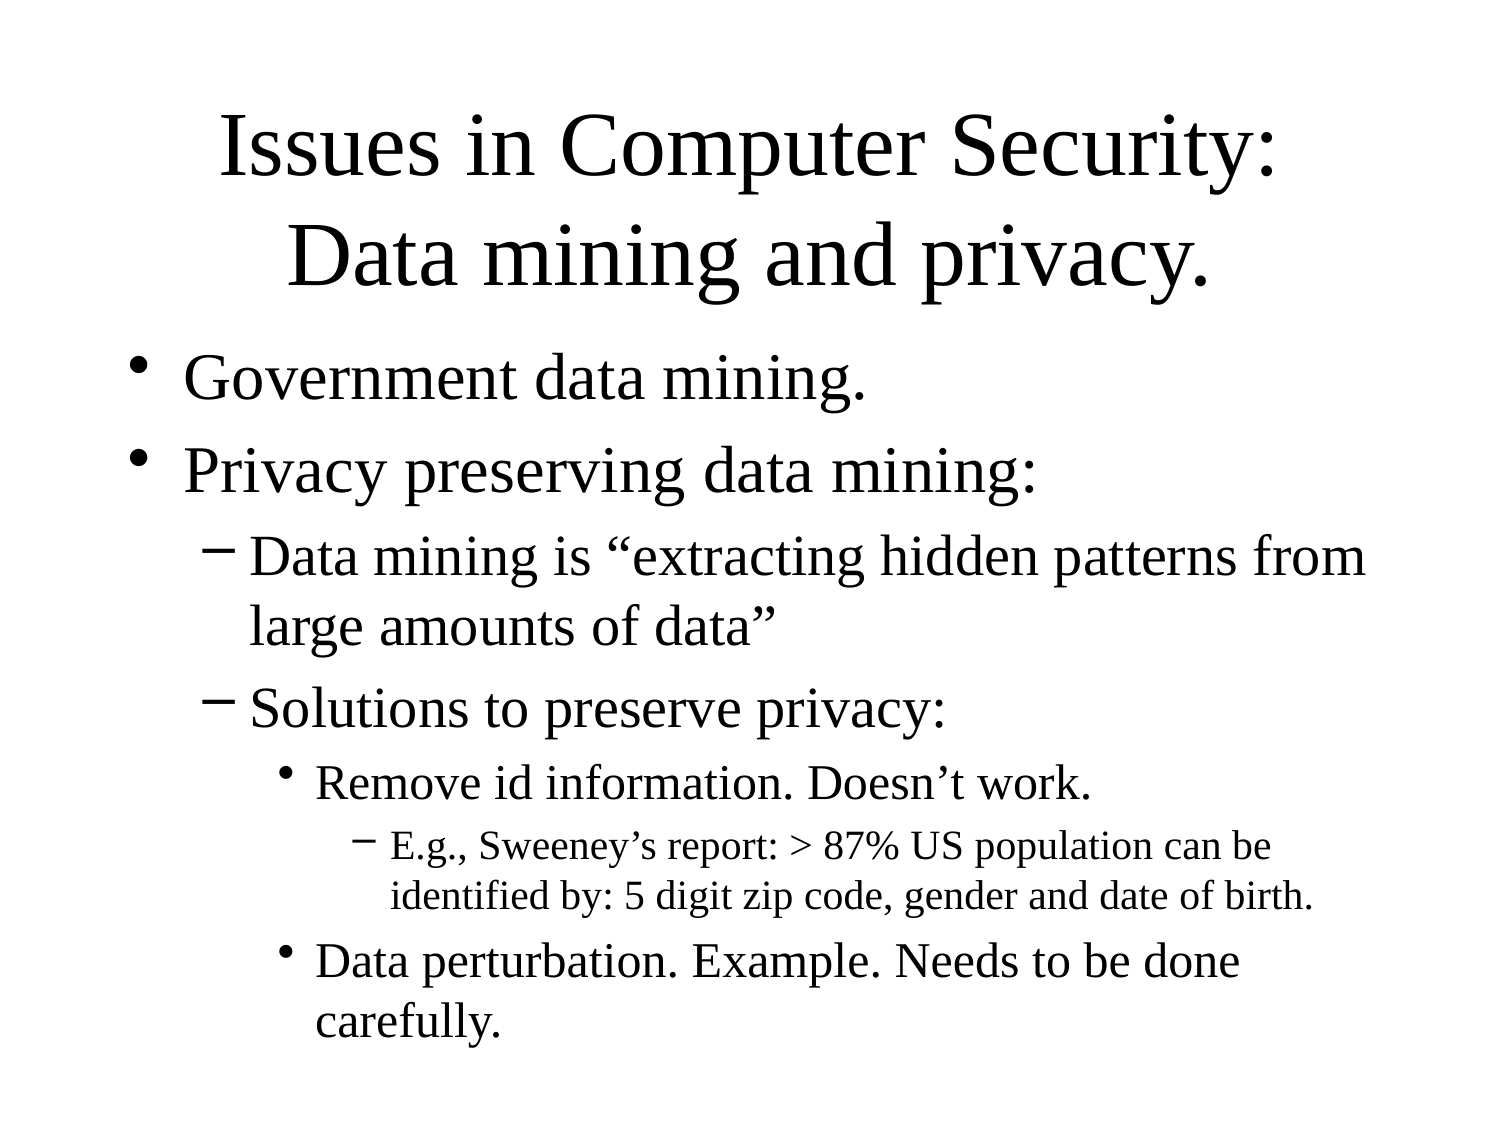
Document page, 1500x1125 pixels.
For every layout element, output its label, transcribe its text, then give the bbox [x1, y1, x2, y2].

list Government data mining. Privacy preserving data mining: Data mining is “extracting hidden patterns from large amounts of data” Solutions to preserve privacy: Remove id information. Doesn’t work. E.g., Sweeney’s report: > 87% US population can be identified by: 5 digit zip code, gender and date of birth. Data perturbation. Example. Needs to be done carefully. [112, 324, 1388, 1001]
title Issues in Computer Security: Data mining and privacy. [112, 99, 1388, 288]
